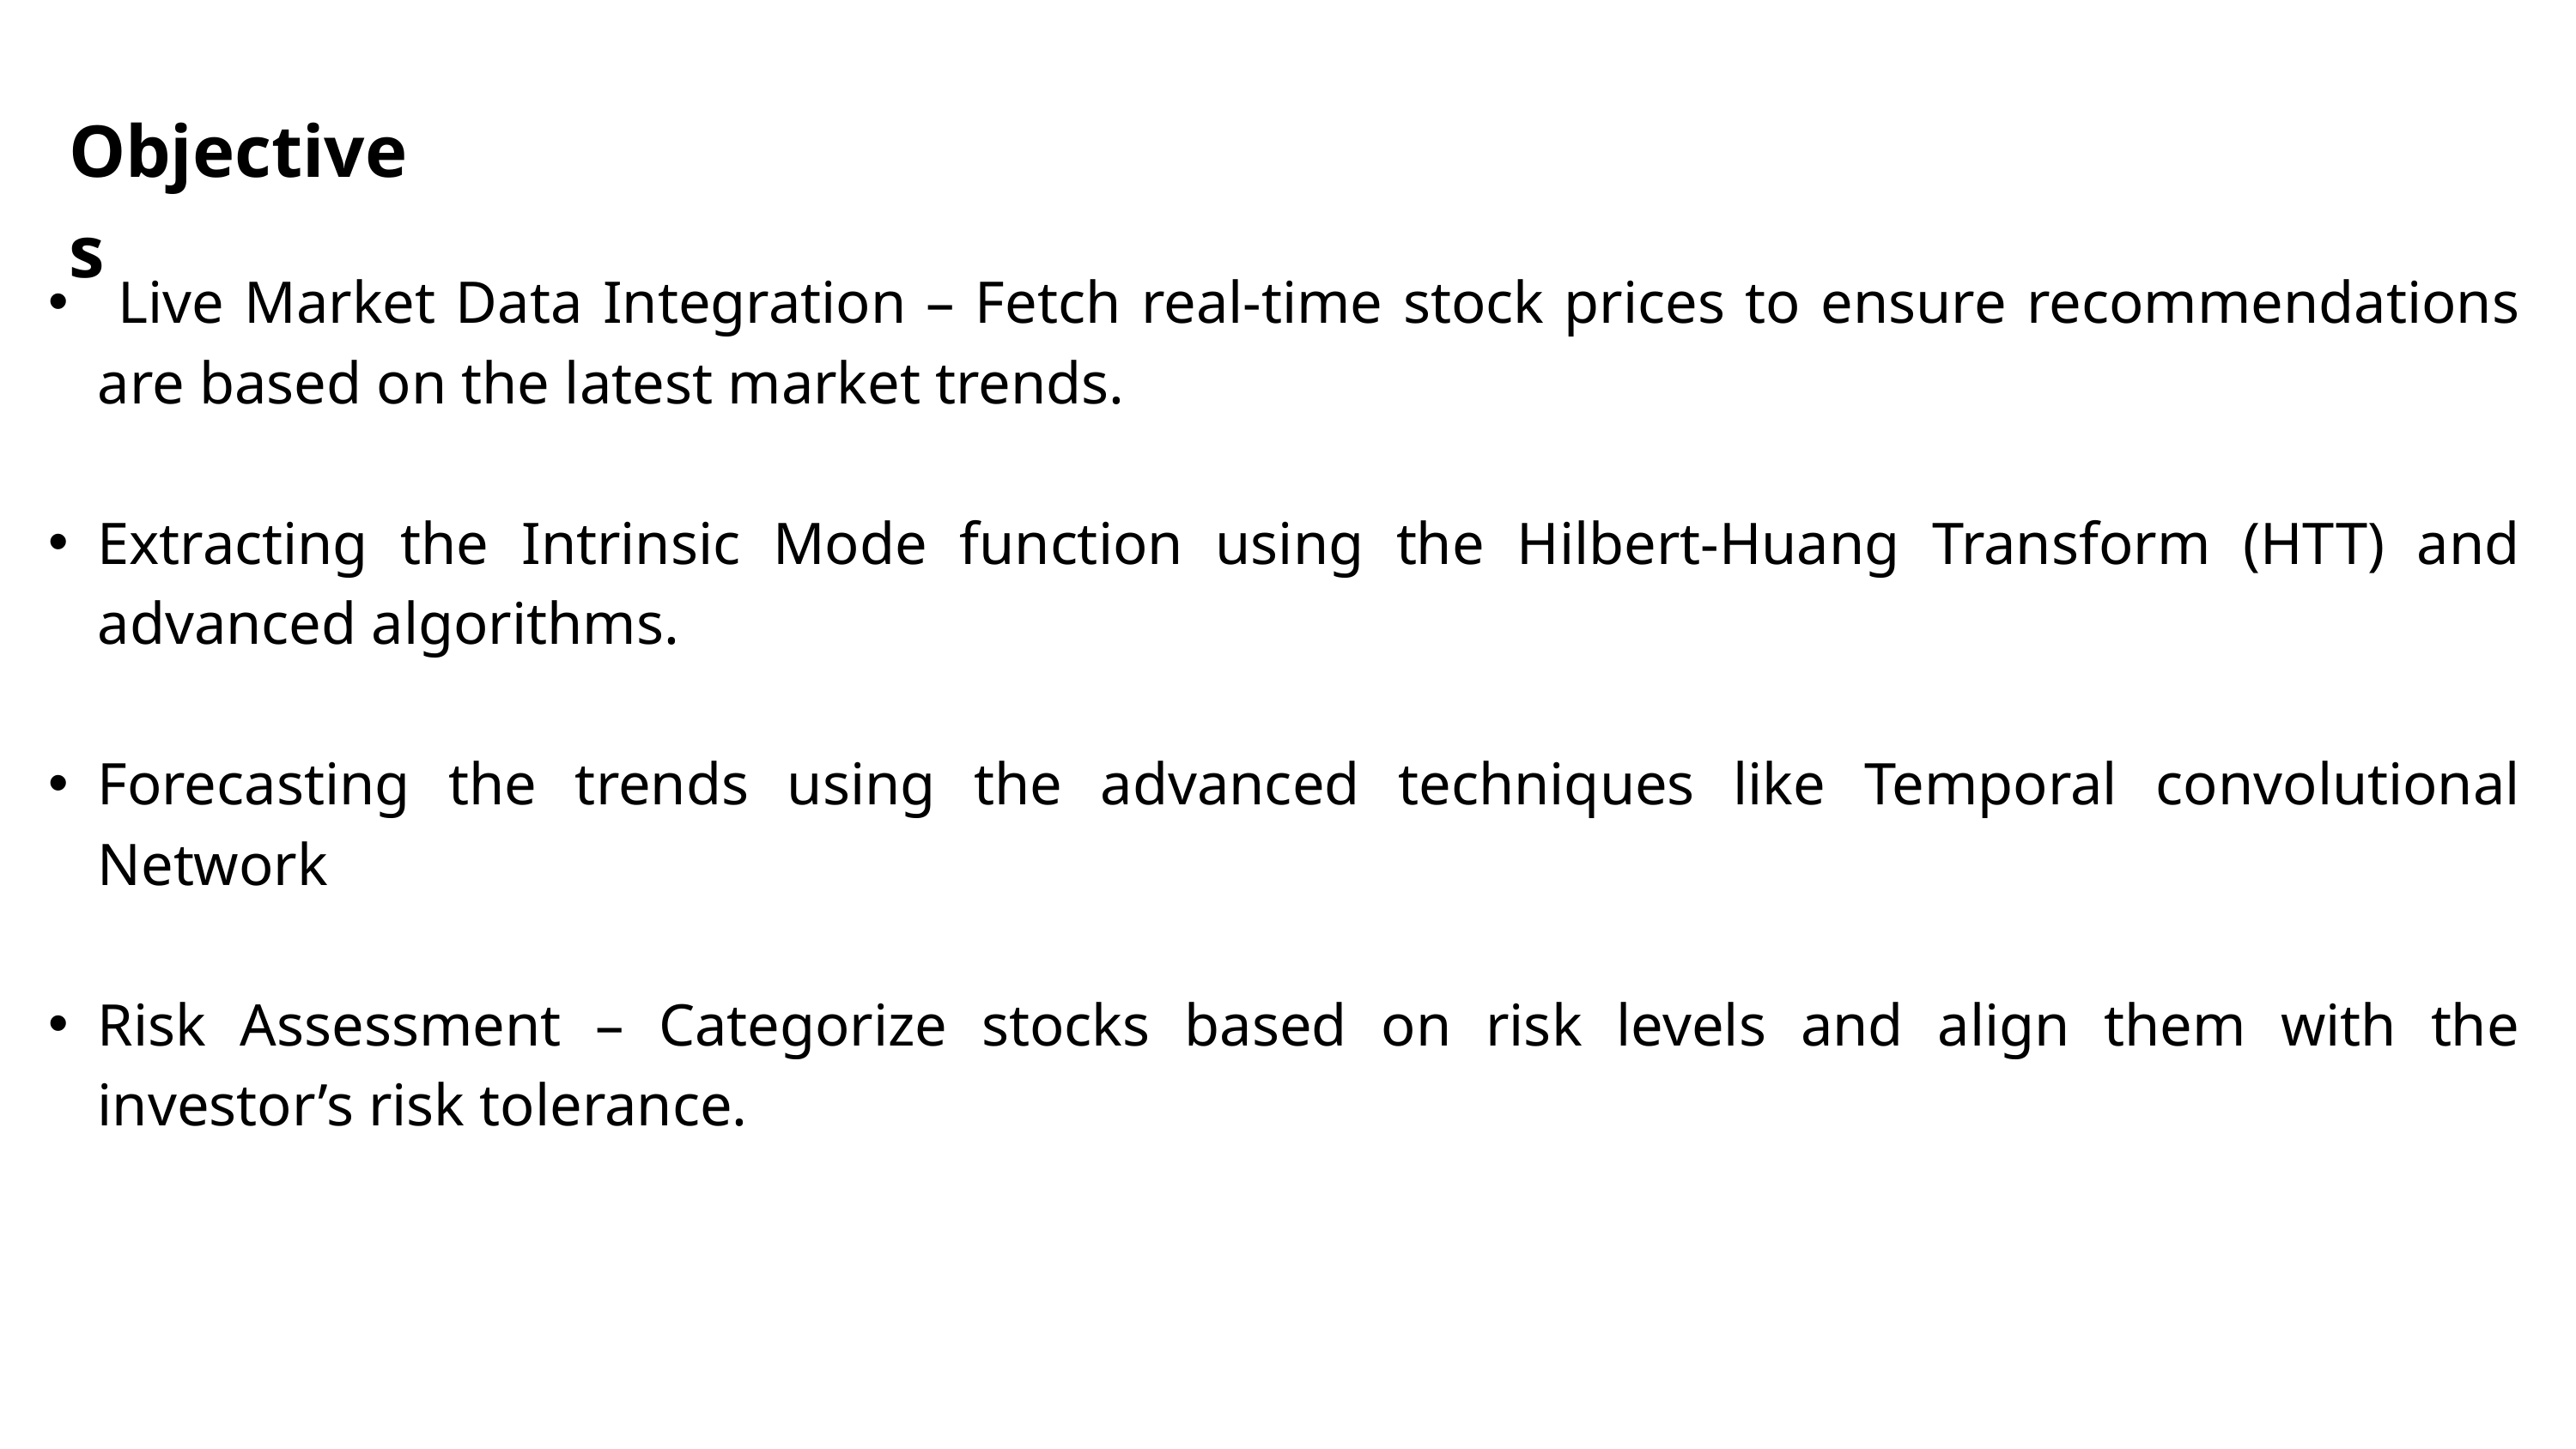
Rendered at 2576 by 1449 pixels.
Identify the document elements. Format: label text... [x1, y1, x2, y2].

text_box Live Market Data Integration – Fetch real-time stock prices to ensure recommendations are based on the latest market trends. Extracting the Intrinsic Mode function using the Hilbert-Huang Transform (HTT) and advanced algorithms. Forecasting the trends using the advanced techniques like Temporal convolutional Network Risk Assessment – Categorize stocks based on risk levels and align them with the investor’s risk tolerance. [0, 94, 2522, 1218]
